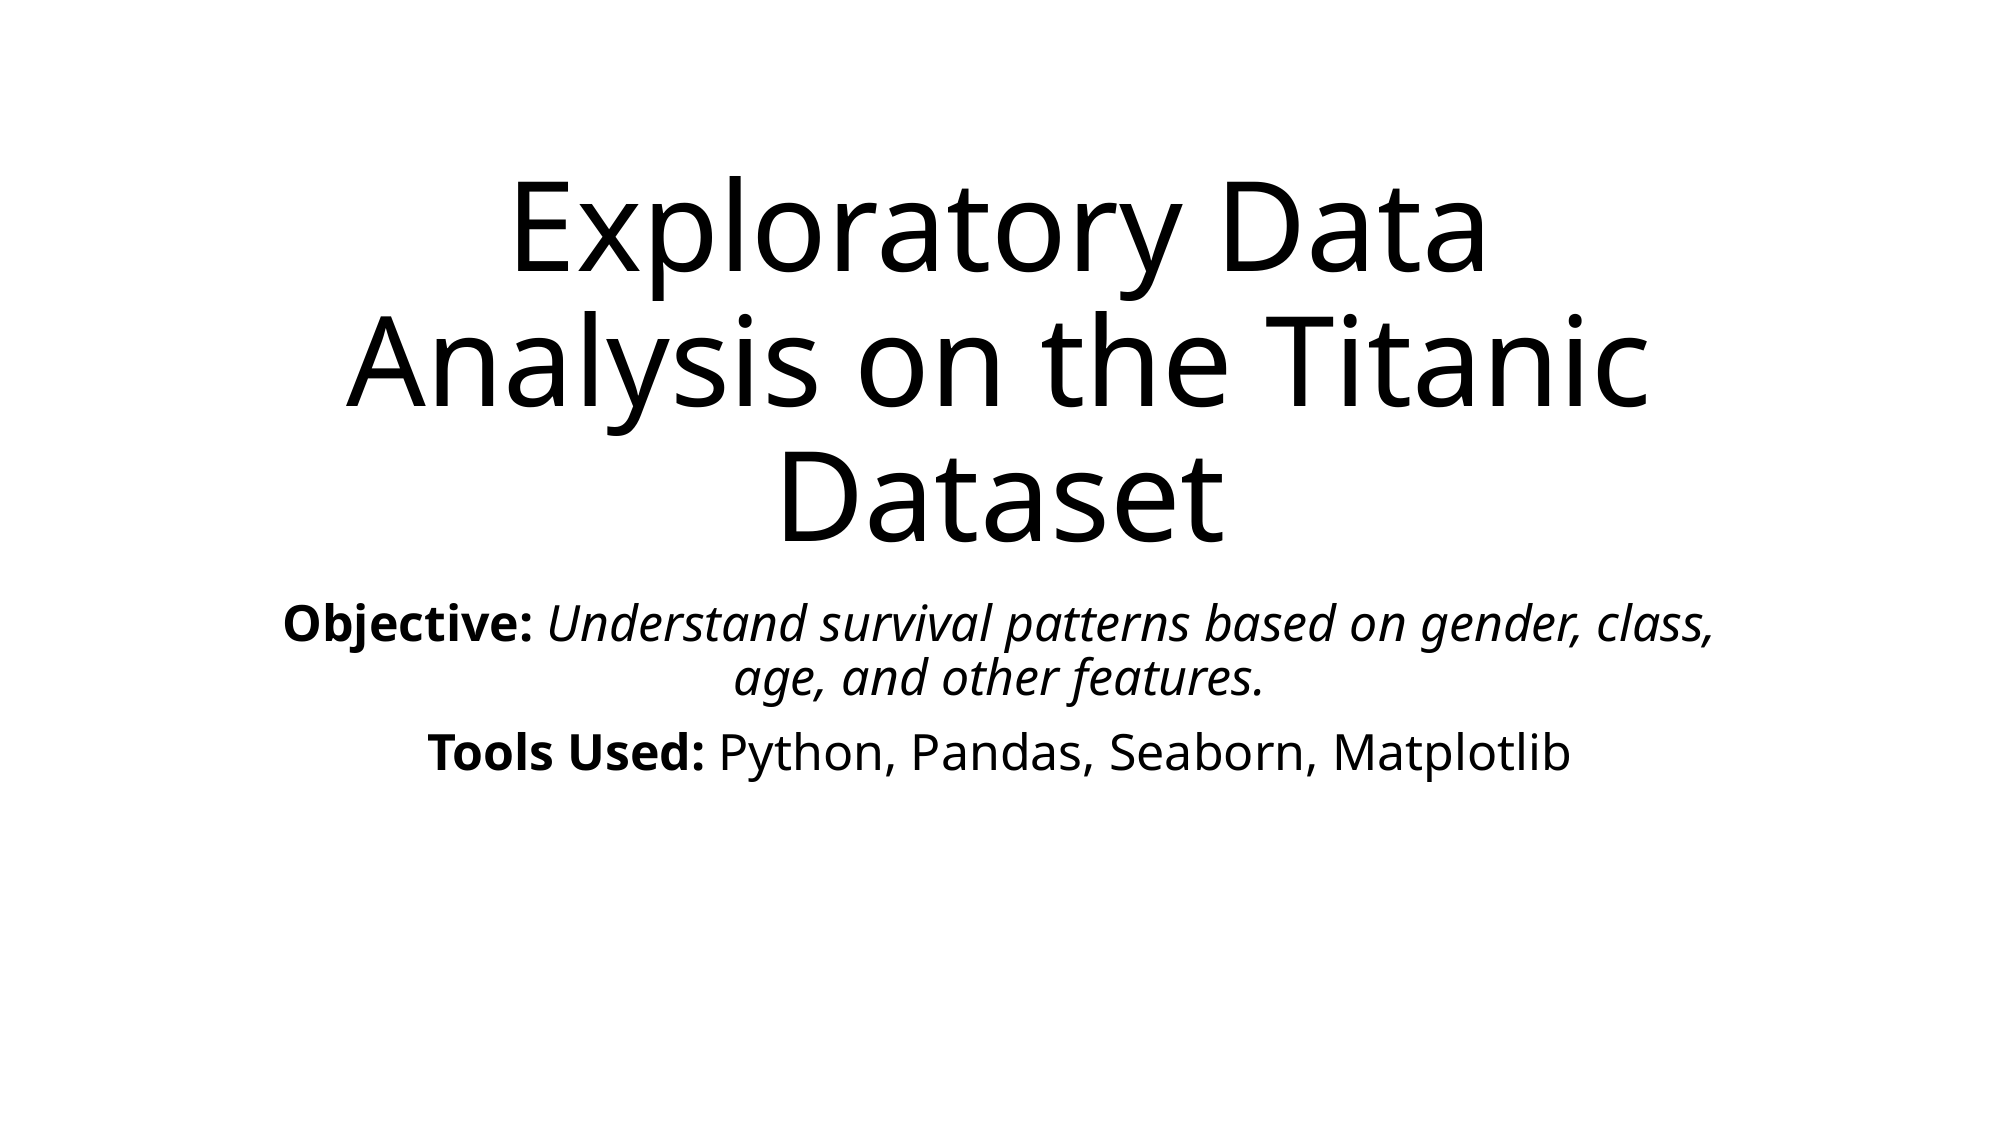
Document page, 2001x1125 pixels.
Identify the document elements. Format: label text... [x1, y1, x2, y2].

subtitle Objective: Understand survival patterns based on gender, class, age, and other features. Tools Used: Python, Pandas, Seaborn, Matplotlib [249, 590, 1750, 863]
title Exploratory Data Analysis on the Titanic Dataset [249, 184, 1750, 576]
